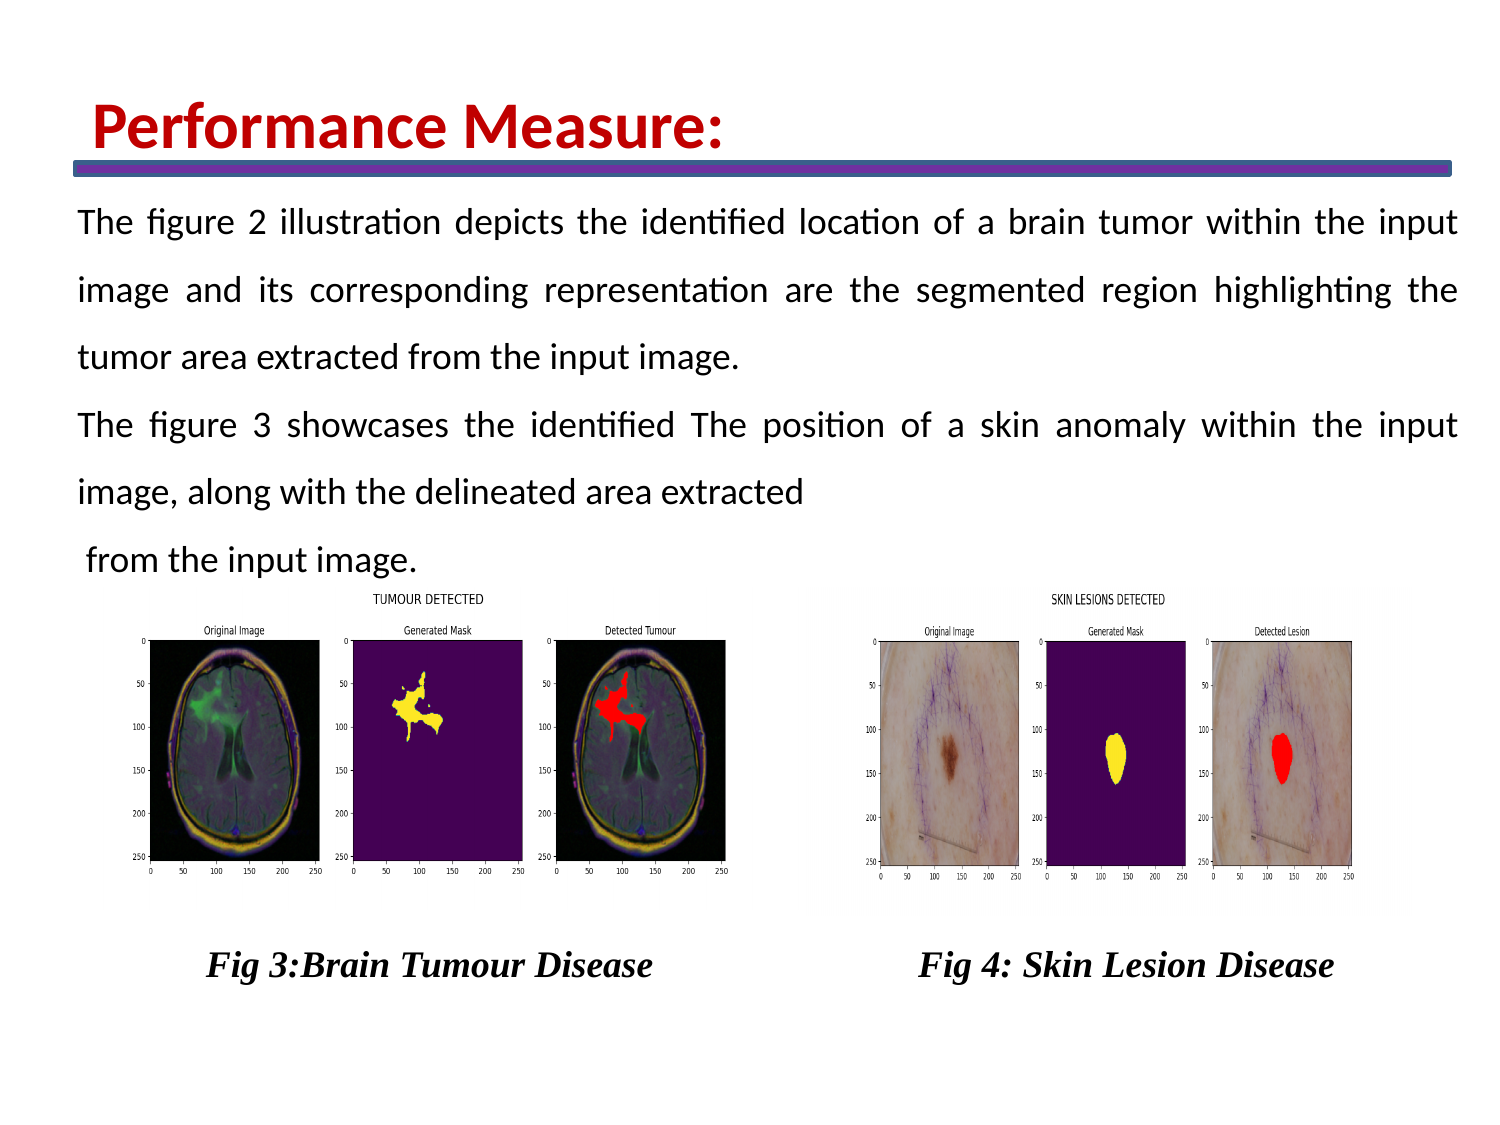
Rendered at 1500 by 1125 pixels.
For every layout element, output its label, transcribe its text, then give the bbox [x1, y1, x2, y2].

text_box The figure 2 illustration depicts the identified location of a brain tumor within the input image and its corresponding representation are the segmented region highlighting the tumor area extracted from the input image. The figure 3 showcases the identified The position of a skin anomaly within the input image, along with the delineated area extracted from the input image. Fig 3:Brain Tumour Disease Fig 4: Skin Lesion Disease [62, 167, 1475, 1083]
text_box Performance Measure: [62, 74, 825, 167]
picture [803, 586, 1412, 916]
text_box [75, 162, 1450, 167]
picture [56, 587, 799, 911]
